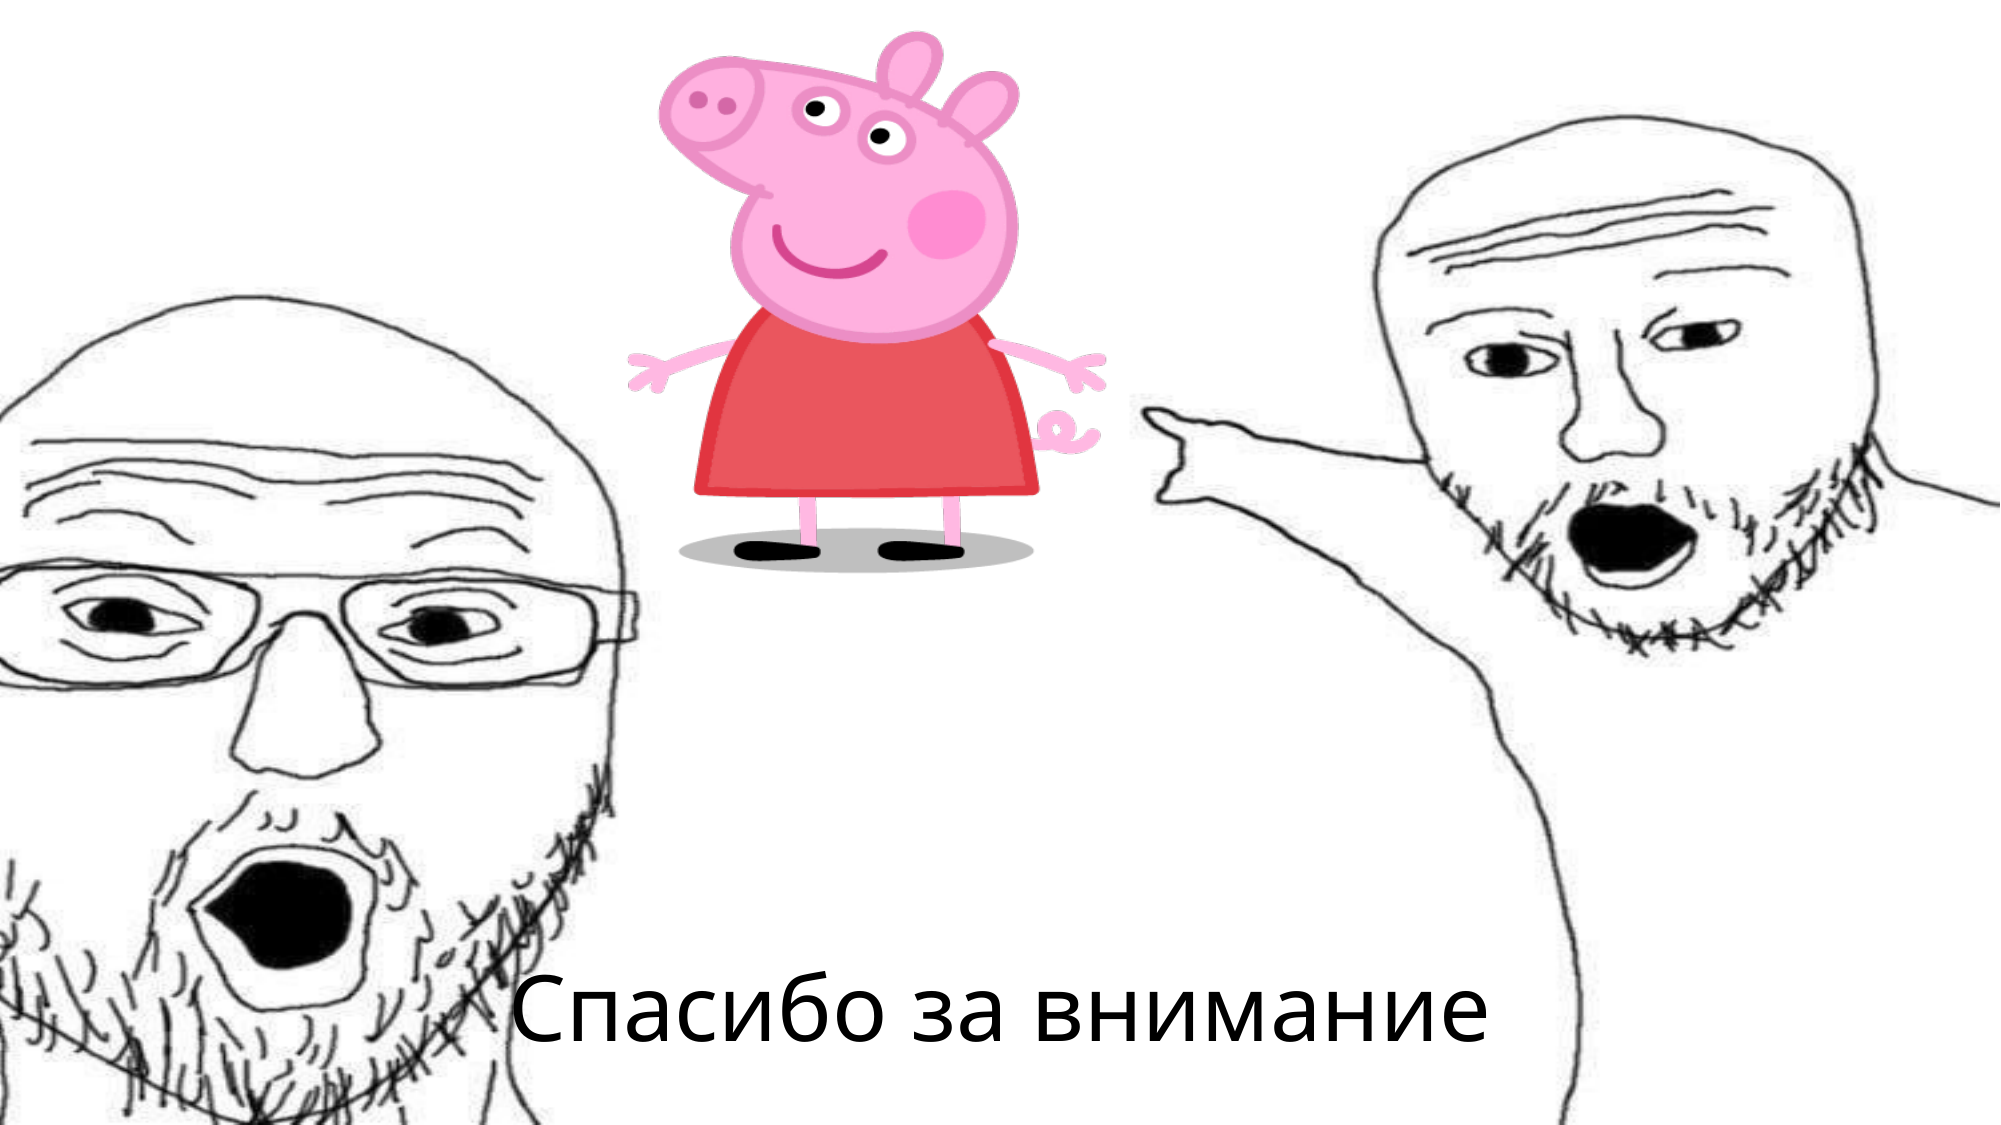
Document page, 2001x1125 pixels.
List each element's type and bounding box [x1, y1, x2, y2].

picture [607, 24, 1129, 585]
list [0, 0, 2000, 1125]
